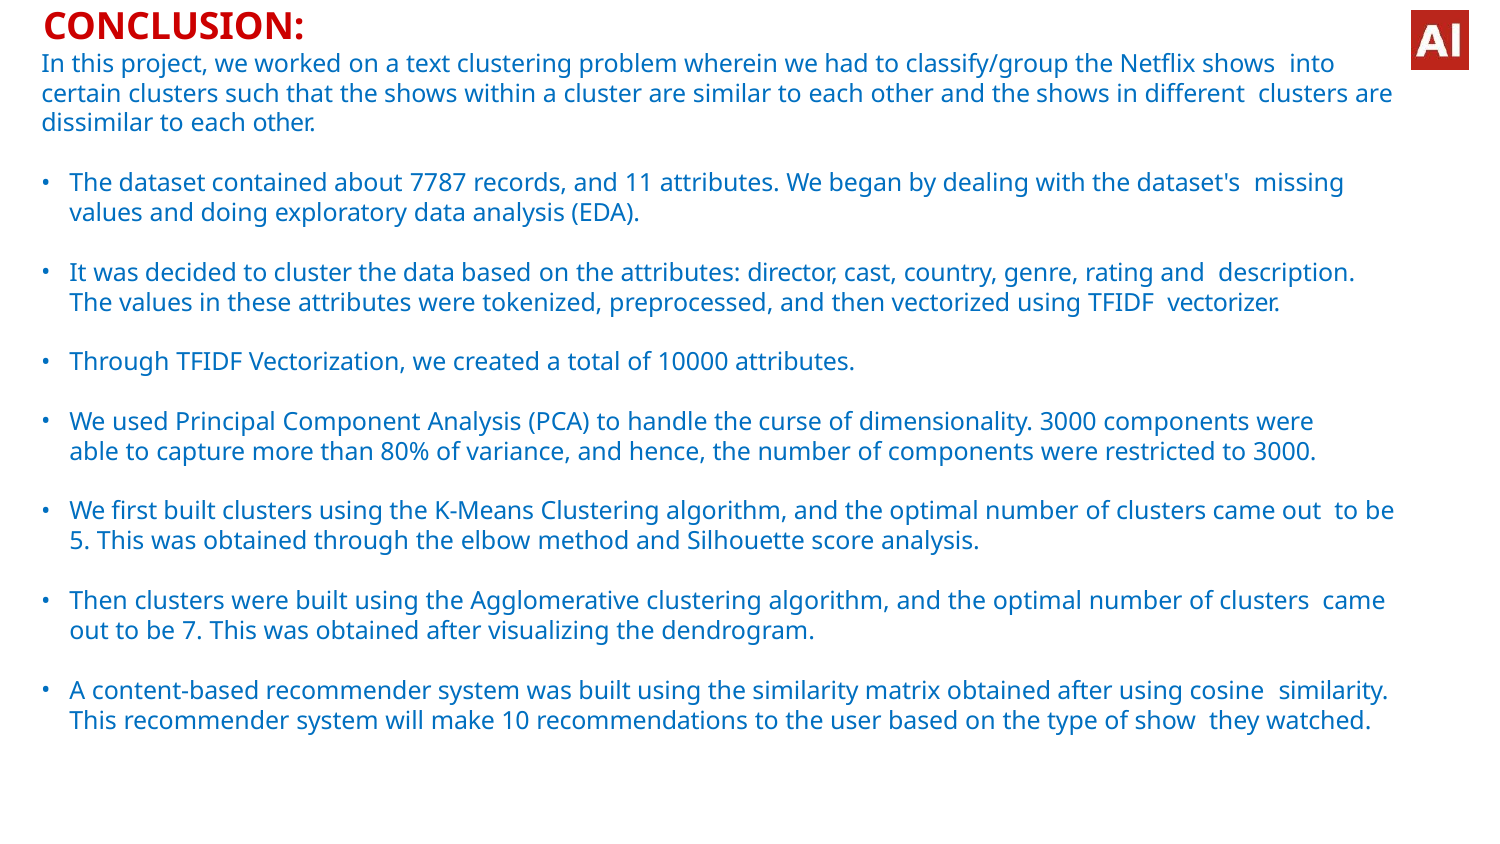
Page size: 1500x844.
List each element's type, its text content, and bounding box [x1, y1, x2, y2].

text_box The dataset contained about 7787 records, and 11 attributes. We began by dealing with the dataset's missing values and doing exploratory data analysis (EDA). It was decided to cluster the data based on the attributes: director, cast, country, genre, rating and description. The values in these attributes were tokenized, preprocessed, and then vectorized using TFIDF vectorizer. Through TFIDF Vectorization, we created a total of 10000 attributes. We used Principal Component Analysis (PCA) to handle the curse of dimensionality. 3000 components were able to capture more than 80% of variance, and hence, the number of components were restricted to 3000. We first built clusters using the K-Means Clustering algorithm, and the optimal number of clusters came out to be 5. This was obtained through the elbow method and Silhouette score analysis. Then clusters were built using the Agglomerative clustering algorithm, and the optimal number of clusters came out to be 7. This was obtained after visualizing the dendrogram. A content-based recommender system was built using the similarity matrix obtained after using cosine similarity. This recommender system will make 10 recommendations to the user based on the type of show they watched. [39, 164, 1426, 734]
title CONCLUSION: In this project, we worked on a text clustering problem wherein we had to classify/group the Netflix shows into certain clusters such that the shows within a cluster are similar to each other and the shows in different clusters are dissimilar to each other. [39, 0, 1402, 143]
picture [1411, 10, 1469, 70]
